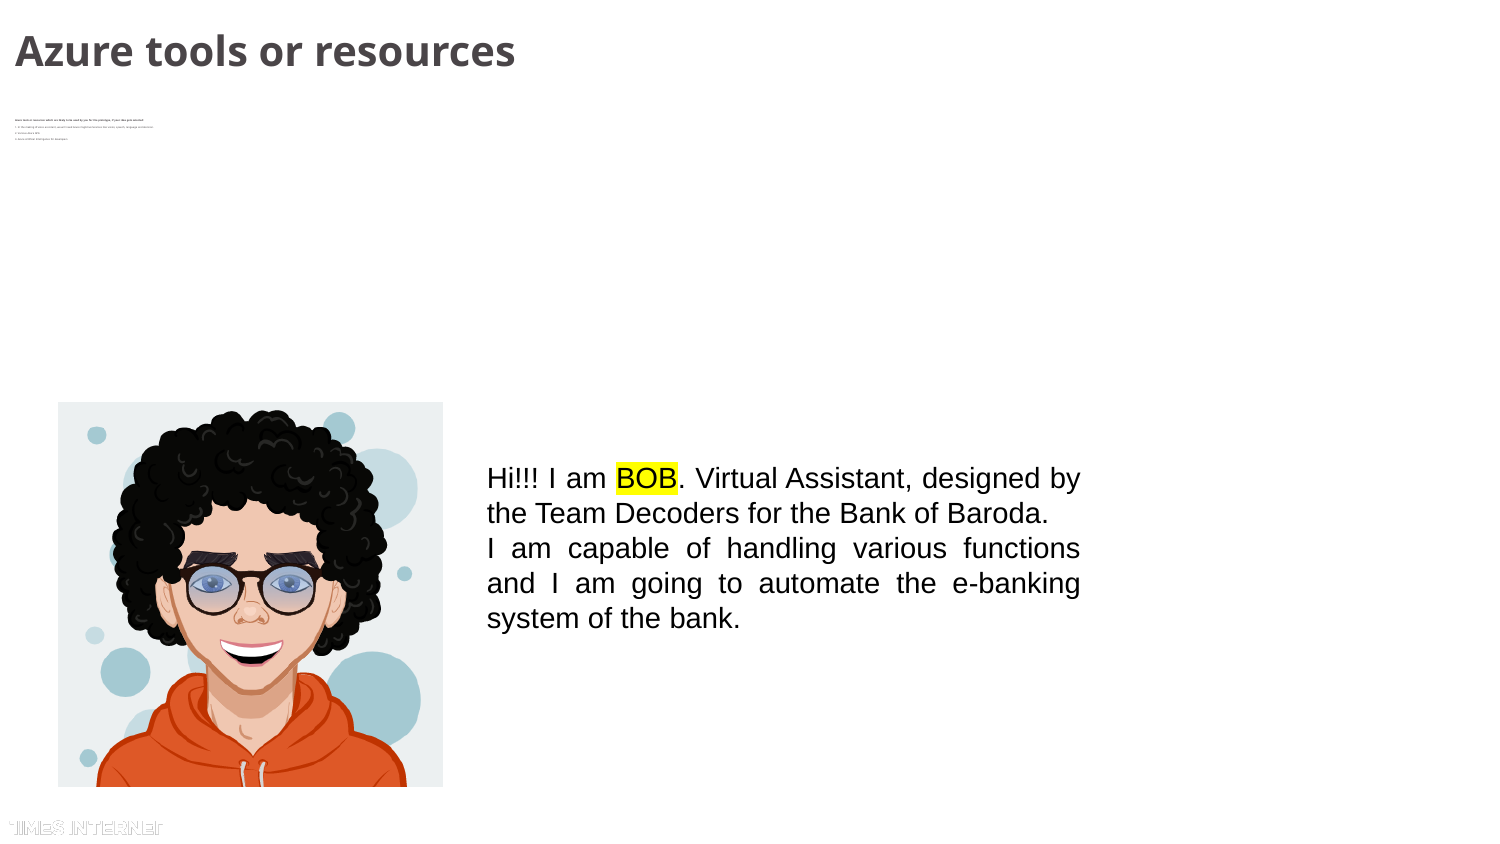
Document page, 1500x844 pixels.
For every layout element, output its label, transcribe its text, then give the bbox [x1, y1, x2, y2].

picture [57, 402, 443, 788]
title Azure tools or resources [0, 9, 1359, 104]
title Azure tools or resources which are likely to be used by you for the prototype, if your idea gets selected: 1. In the making of voice assistant, we will need Azure Cognitive Services like vision, speech, language and decision. 2. Various Azure APIs 3. Azure Artificial Intelligence for developers. [0, 104, 1483, 157]
picture [8, 818, 164, 837]
text_box Hi!!! I am BOB. Virtual Assistant, designed by the Team Decoders for the Bank of Baroda. I am capable of handling various functions and I am going to automate the e-banking system of the bank. [472, 452, 1097, 642]
